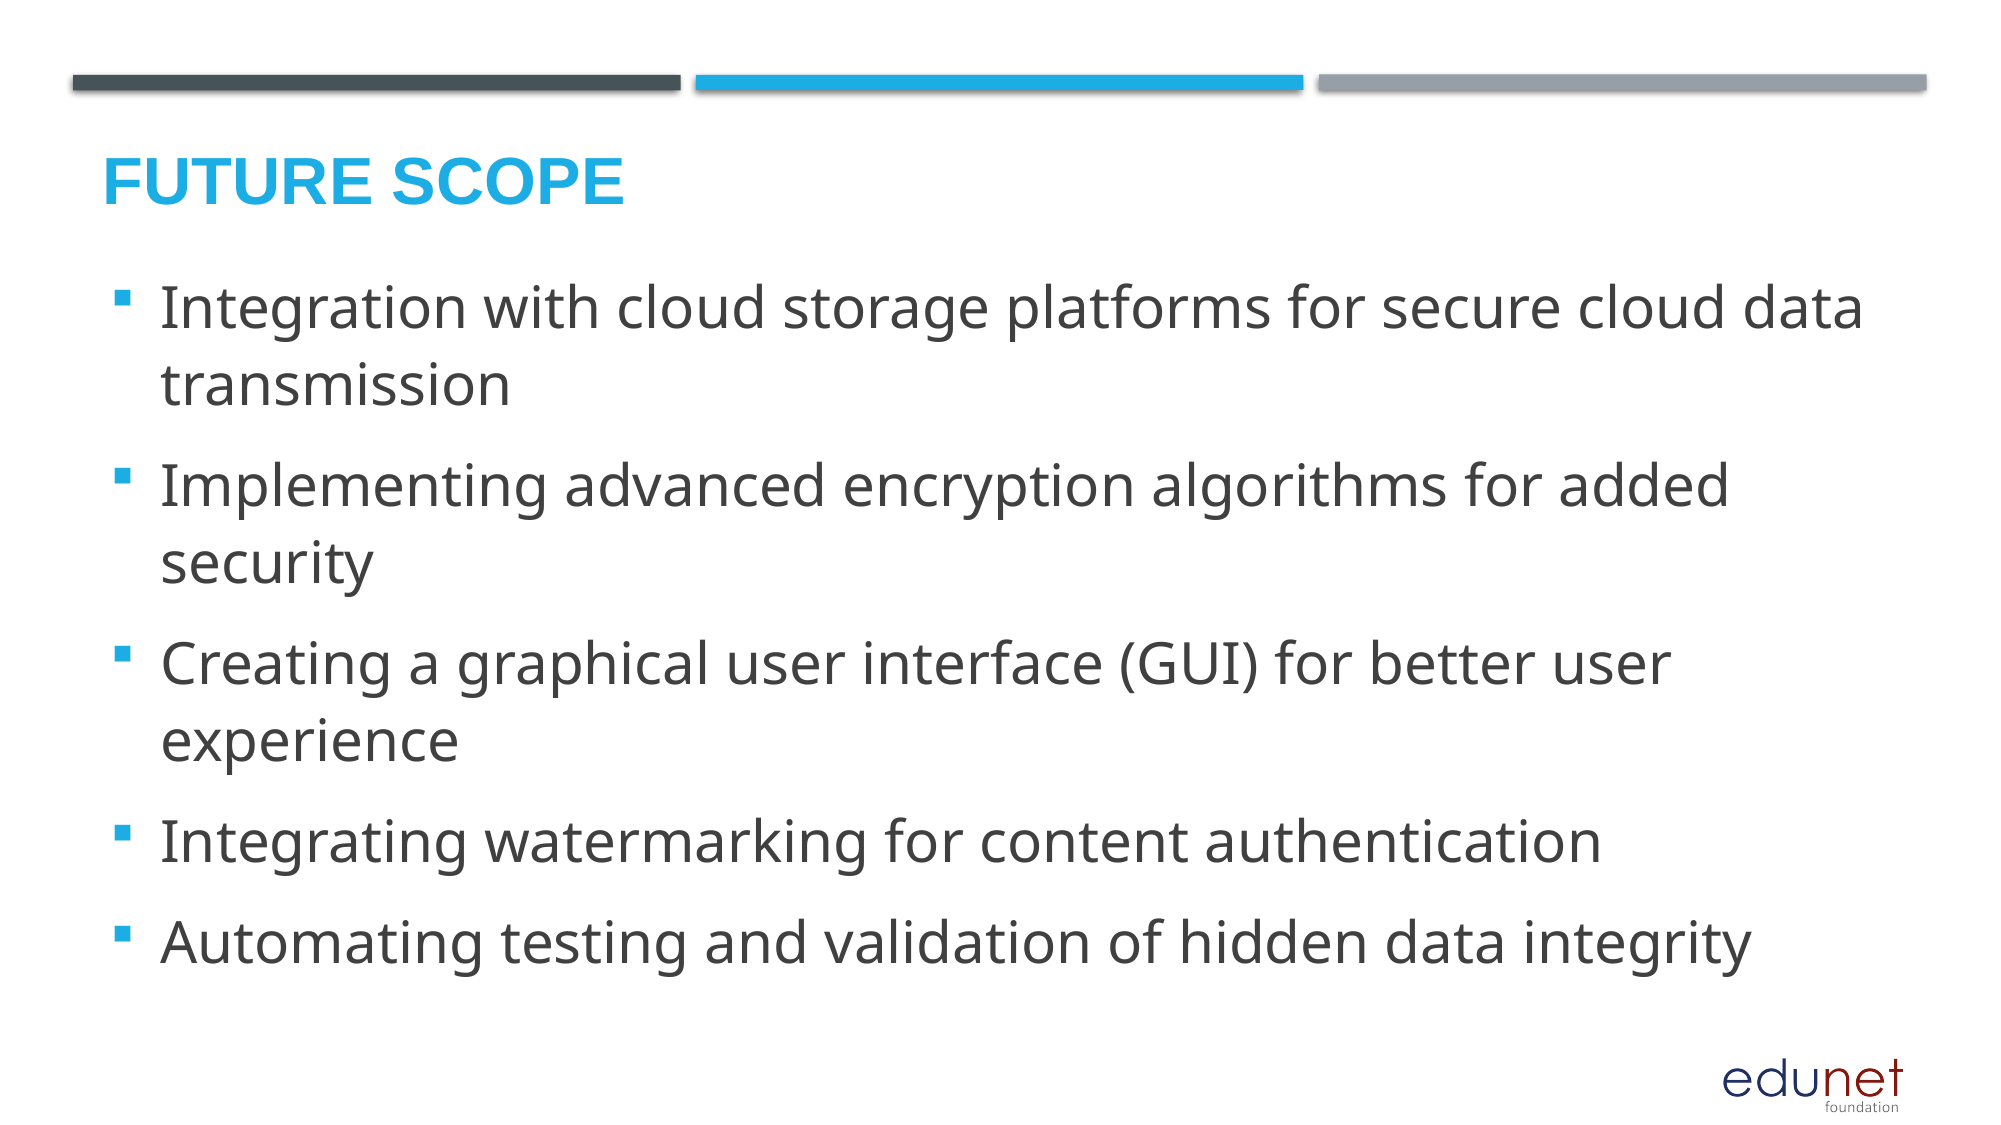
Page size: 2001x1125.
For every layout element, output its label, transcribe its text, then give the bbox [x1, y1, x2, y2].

list Integration with cloud storage platforms for secure cloud data transmission Implementing advanced encryption algorithms for added security Creating a graphical user interface (GUI) for better user experience Integrating watermarking for content authentication Automating testing and validation of hidden data integrity [95, 269, 1905, 1036]
text_box Future scope [87, 138, 1898, 226]
picture [1719, 1056, 1905, 1116]
